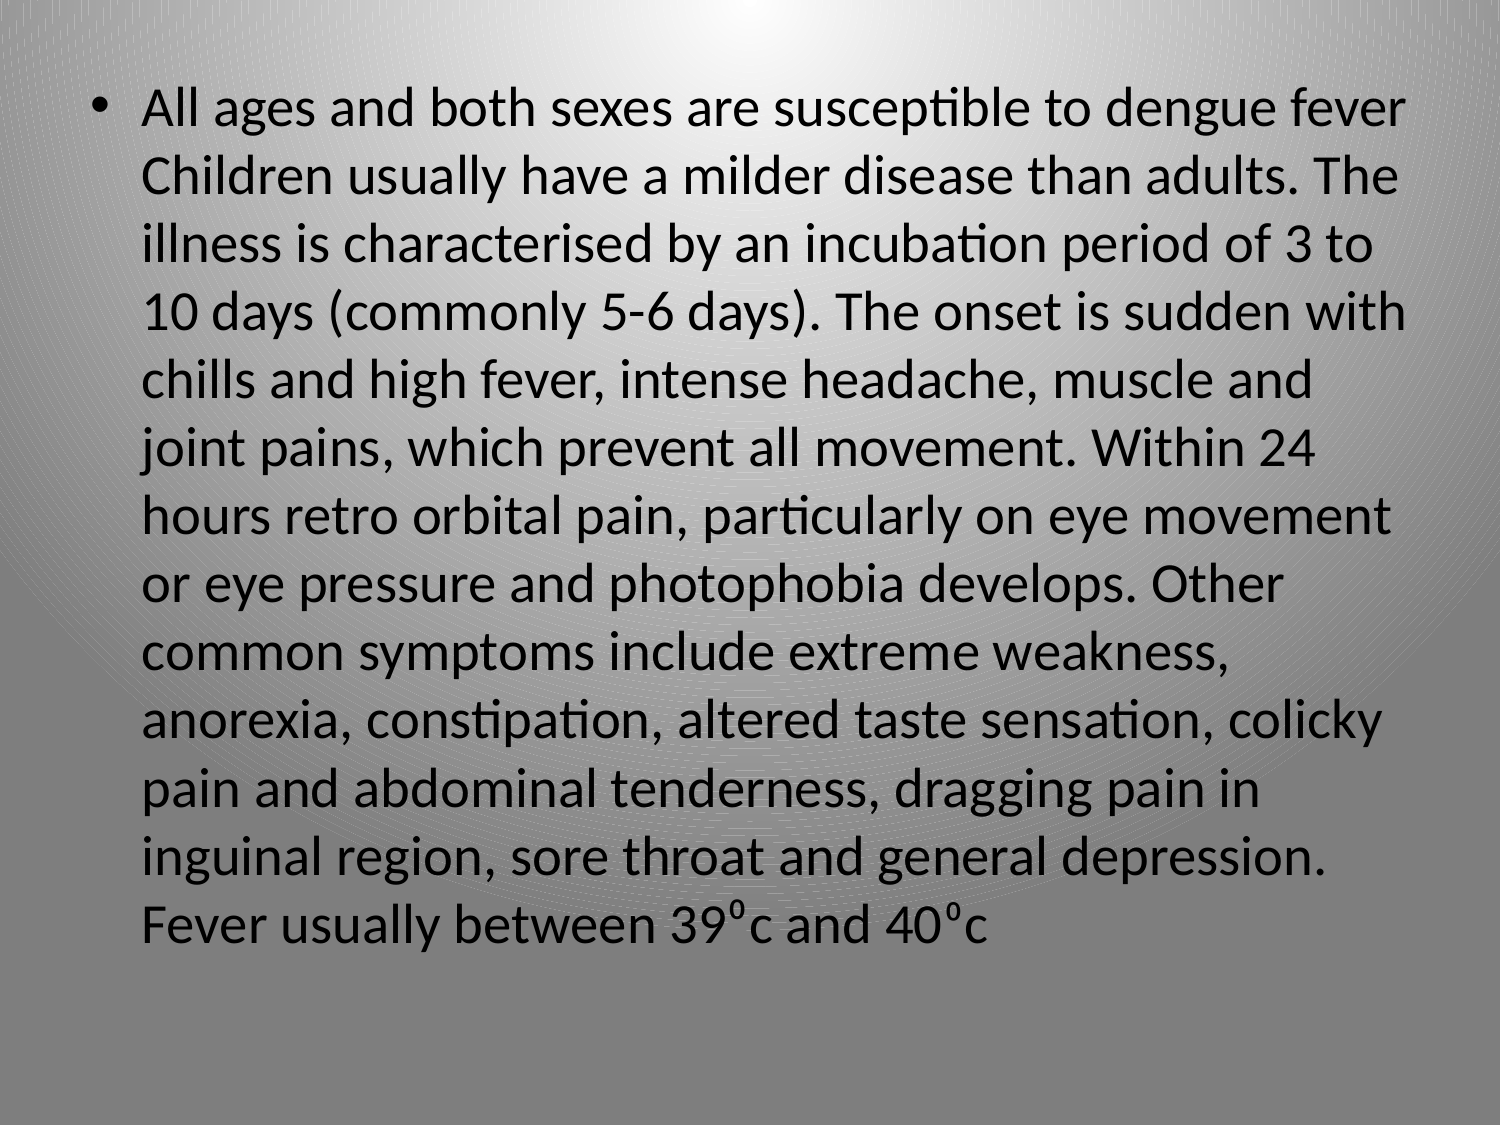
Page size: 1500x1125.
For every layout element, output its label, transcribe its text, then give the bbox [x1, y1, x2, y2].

list All ages and both sexes are susceptible to dengue fever Children usually have a milder disease than adults. The illness is characterised by an incubation period of 3 to 10 days (commonly 5-6 days). The onset is sudden with chills and high fever, intense headache, muscle and joint pains, which prevent all movement. Within 24 hours retro orbital pain, particularly on eye movement or eye pressure and photophobia develops. Other common symptoms include extreme weakness, anorexia, constipation, altered taste sensation, colicky pain and abdominal tenderness, dragging pain in inguinal region, sore throat and general depression. Fever usually between 39⁰c and 40⁰c [75, 62, 1425, 1005]
